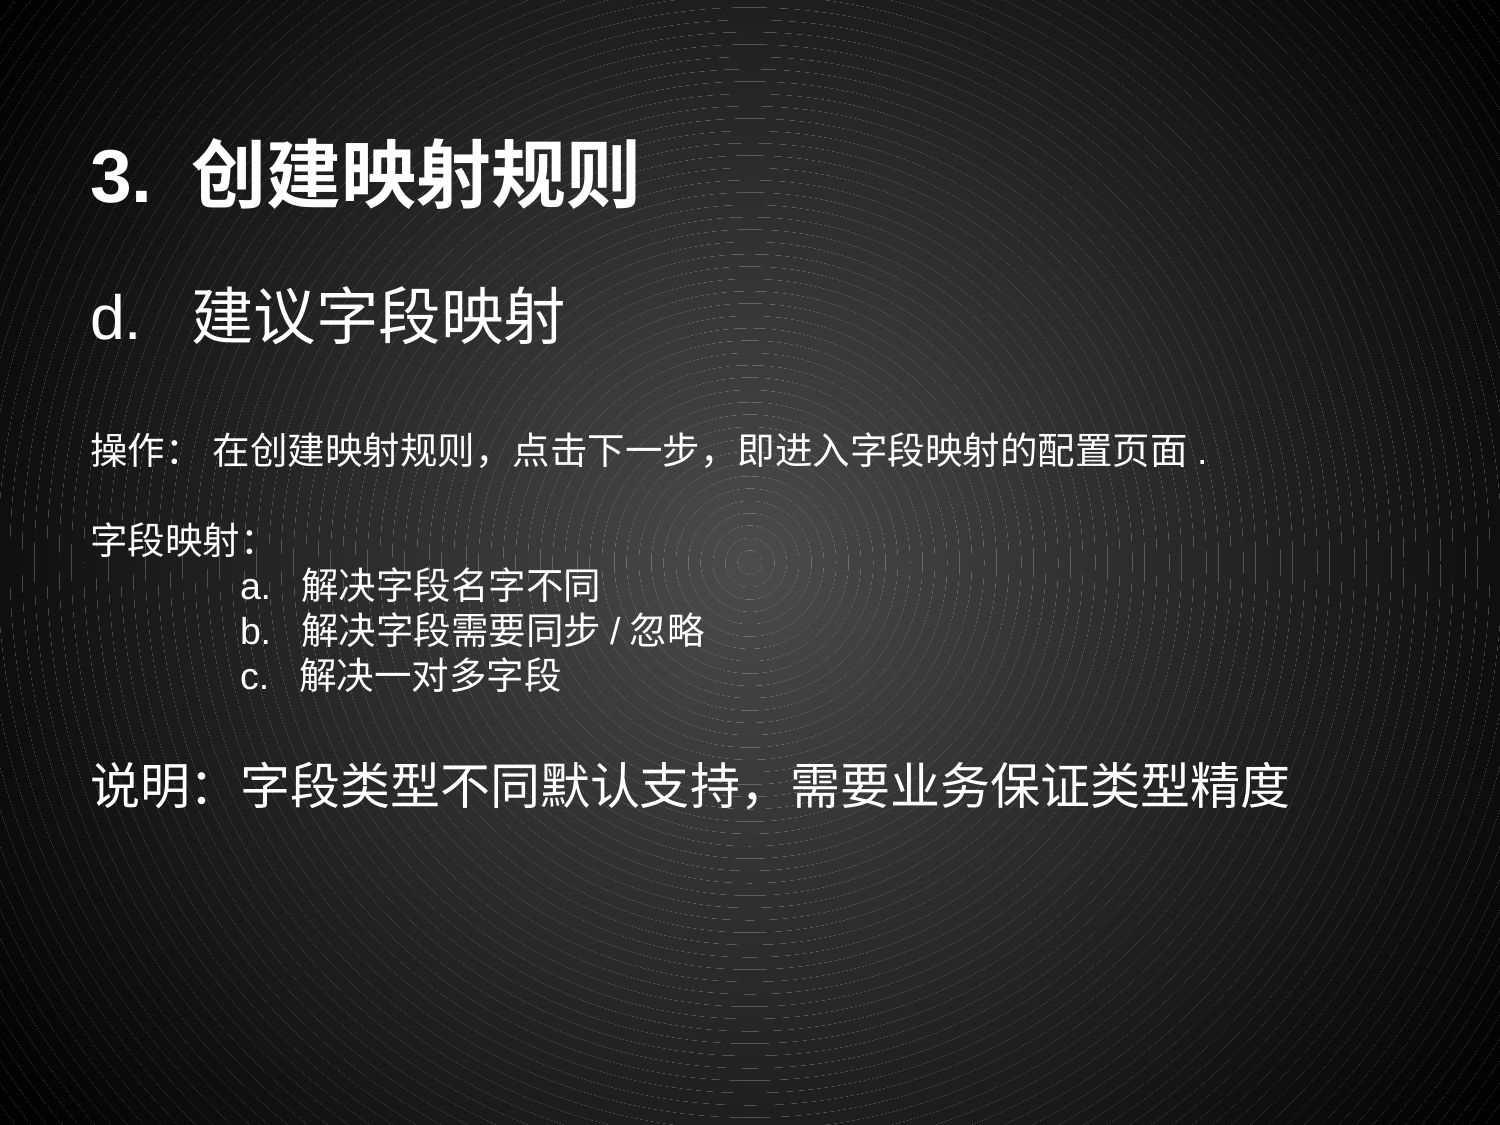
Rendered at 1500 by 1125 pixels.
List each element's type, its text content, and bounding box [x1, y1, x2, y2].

title 3. 创建映射规则 [75, 45, 1425, 233]
list d. 建议字段映射 操作： 在创建映射规则，点击下一步，即进入字段映射的配置页面. 字段映射： a. 解决字段名字不同 b. 解决字段需要同步/忽略 c. 解决一对多字段 说明：字段类型不同默认支持，需要业务保证类型精度 [75, 262, 1425, 1078]
